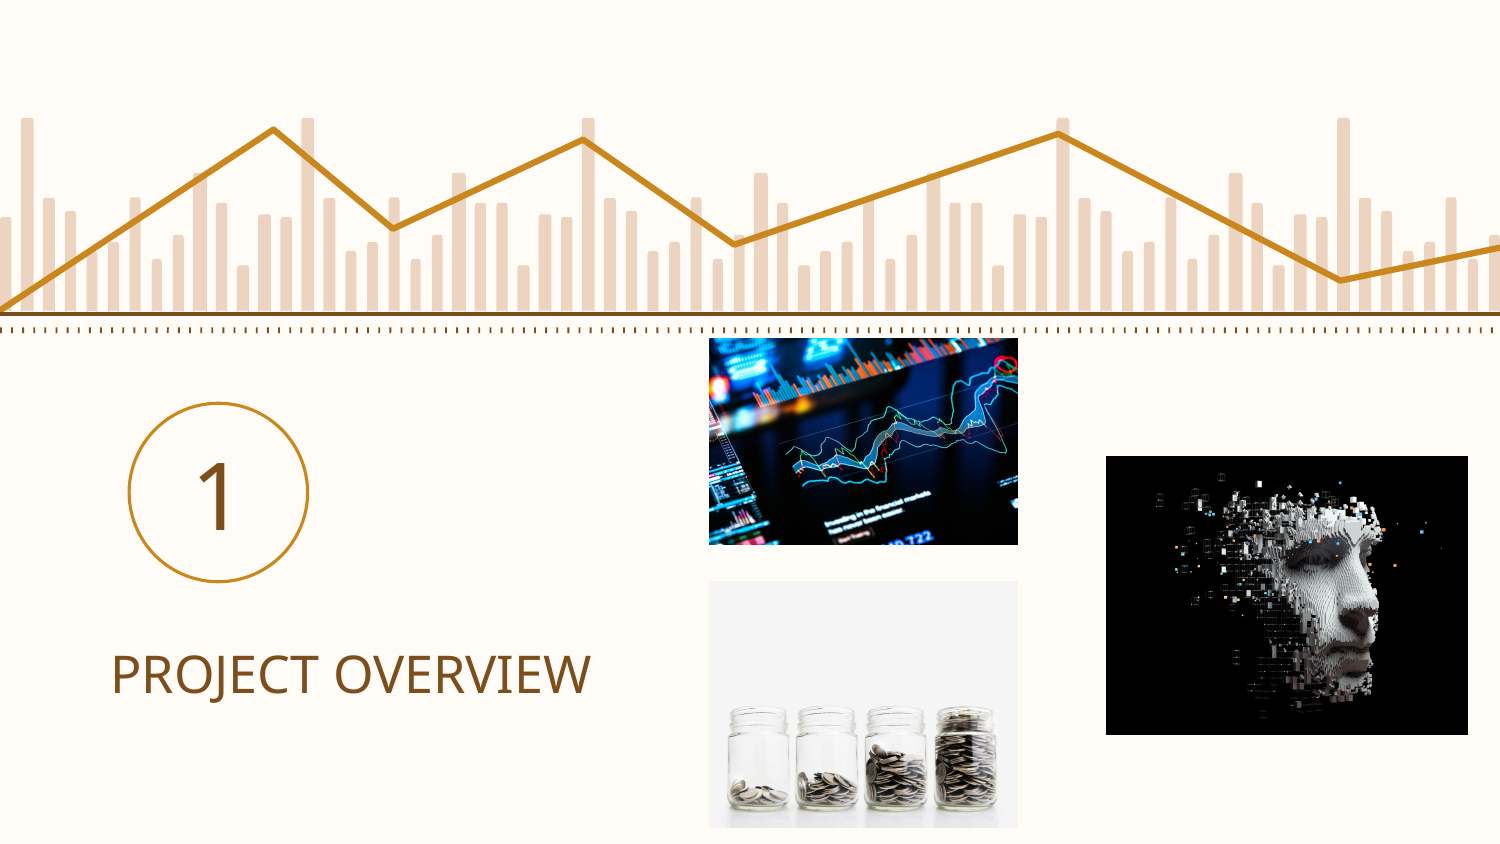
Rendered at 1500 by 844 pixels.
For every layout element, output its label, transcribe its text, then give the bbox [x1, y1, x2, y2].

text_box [0, 311, 1500, 334]
title PROJECT OVERVIEW [70, 626, 632, 715]
picture [807, 337, 843, 359]
picture [726, 337, 751, 348]
picture [718, 538, 729, 545]
picture [708, 581, 1018, 828]
text_box [145, 403, 292, 441]
text_box [145, 544, 292, 582]
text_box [0, 117, 1500, 311]
picture [708, 337, 1018, 545]
picture [1105, 456, 1469, 736]
title 1 [116, 441, 320, 544]
